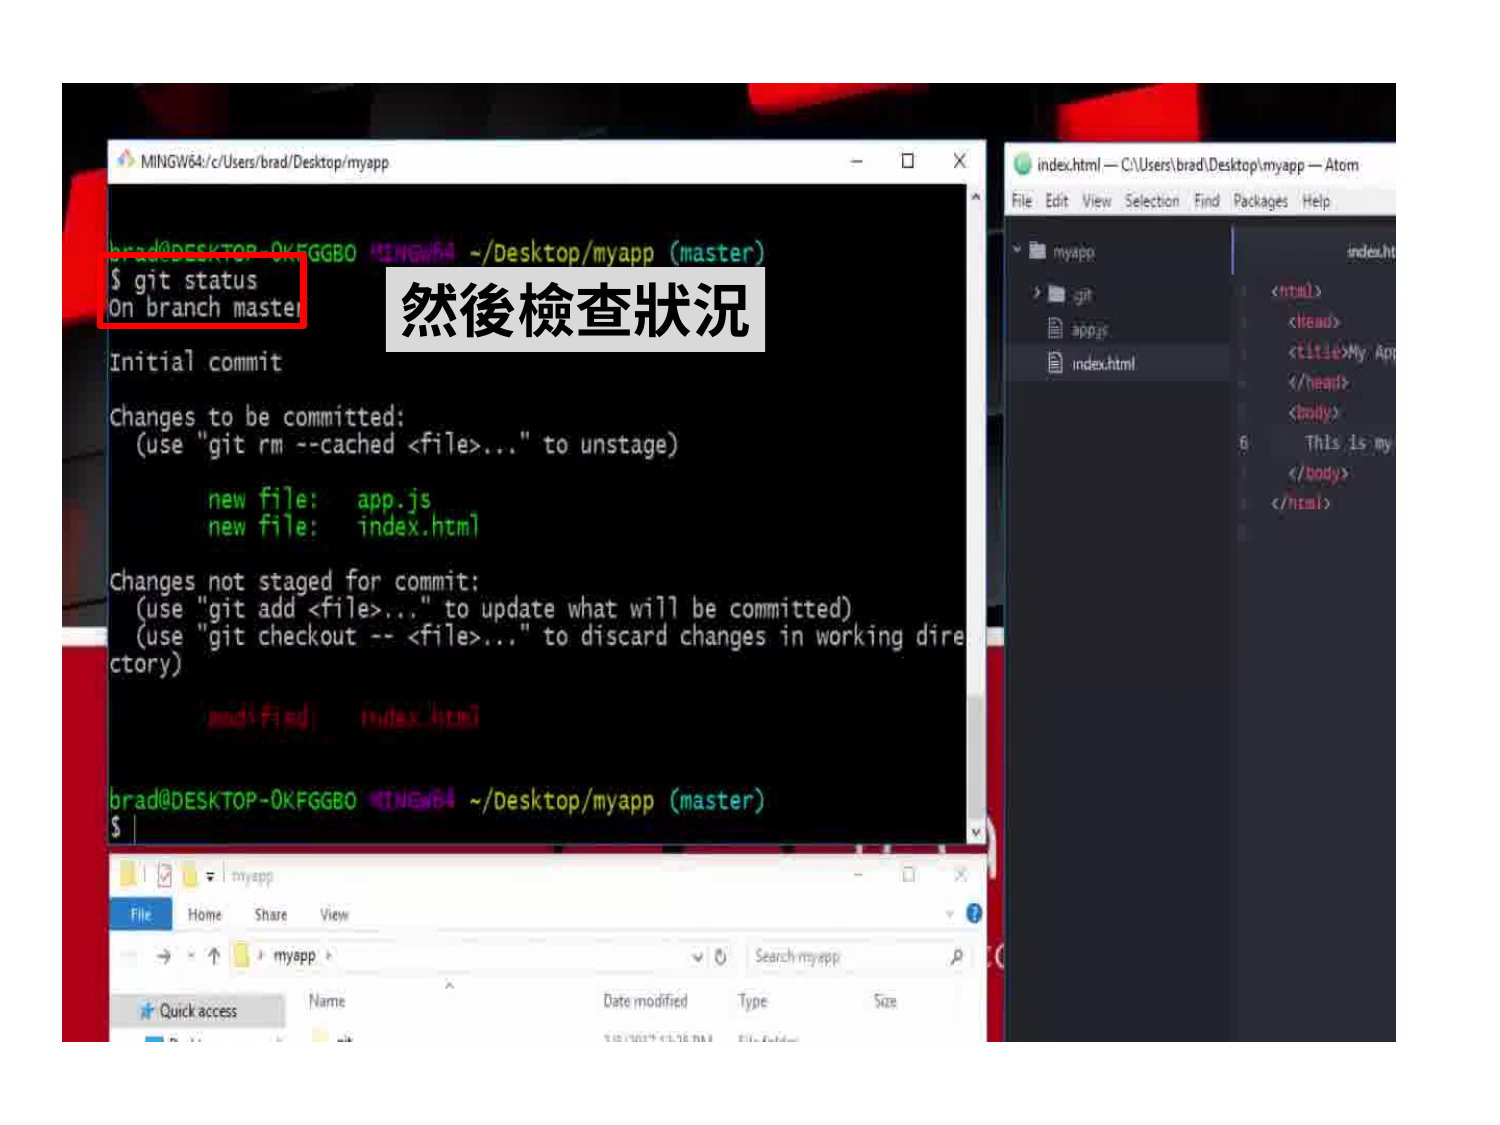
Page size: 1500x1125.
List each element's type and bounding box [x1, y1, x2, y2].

picture [62, 83, 1396, 1042]
